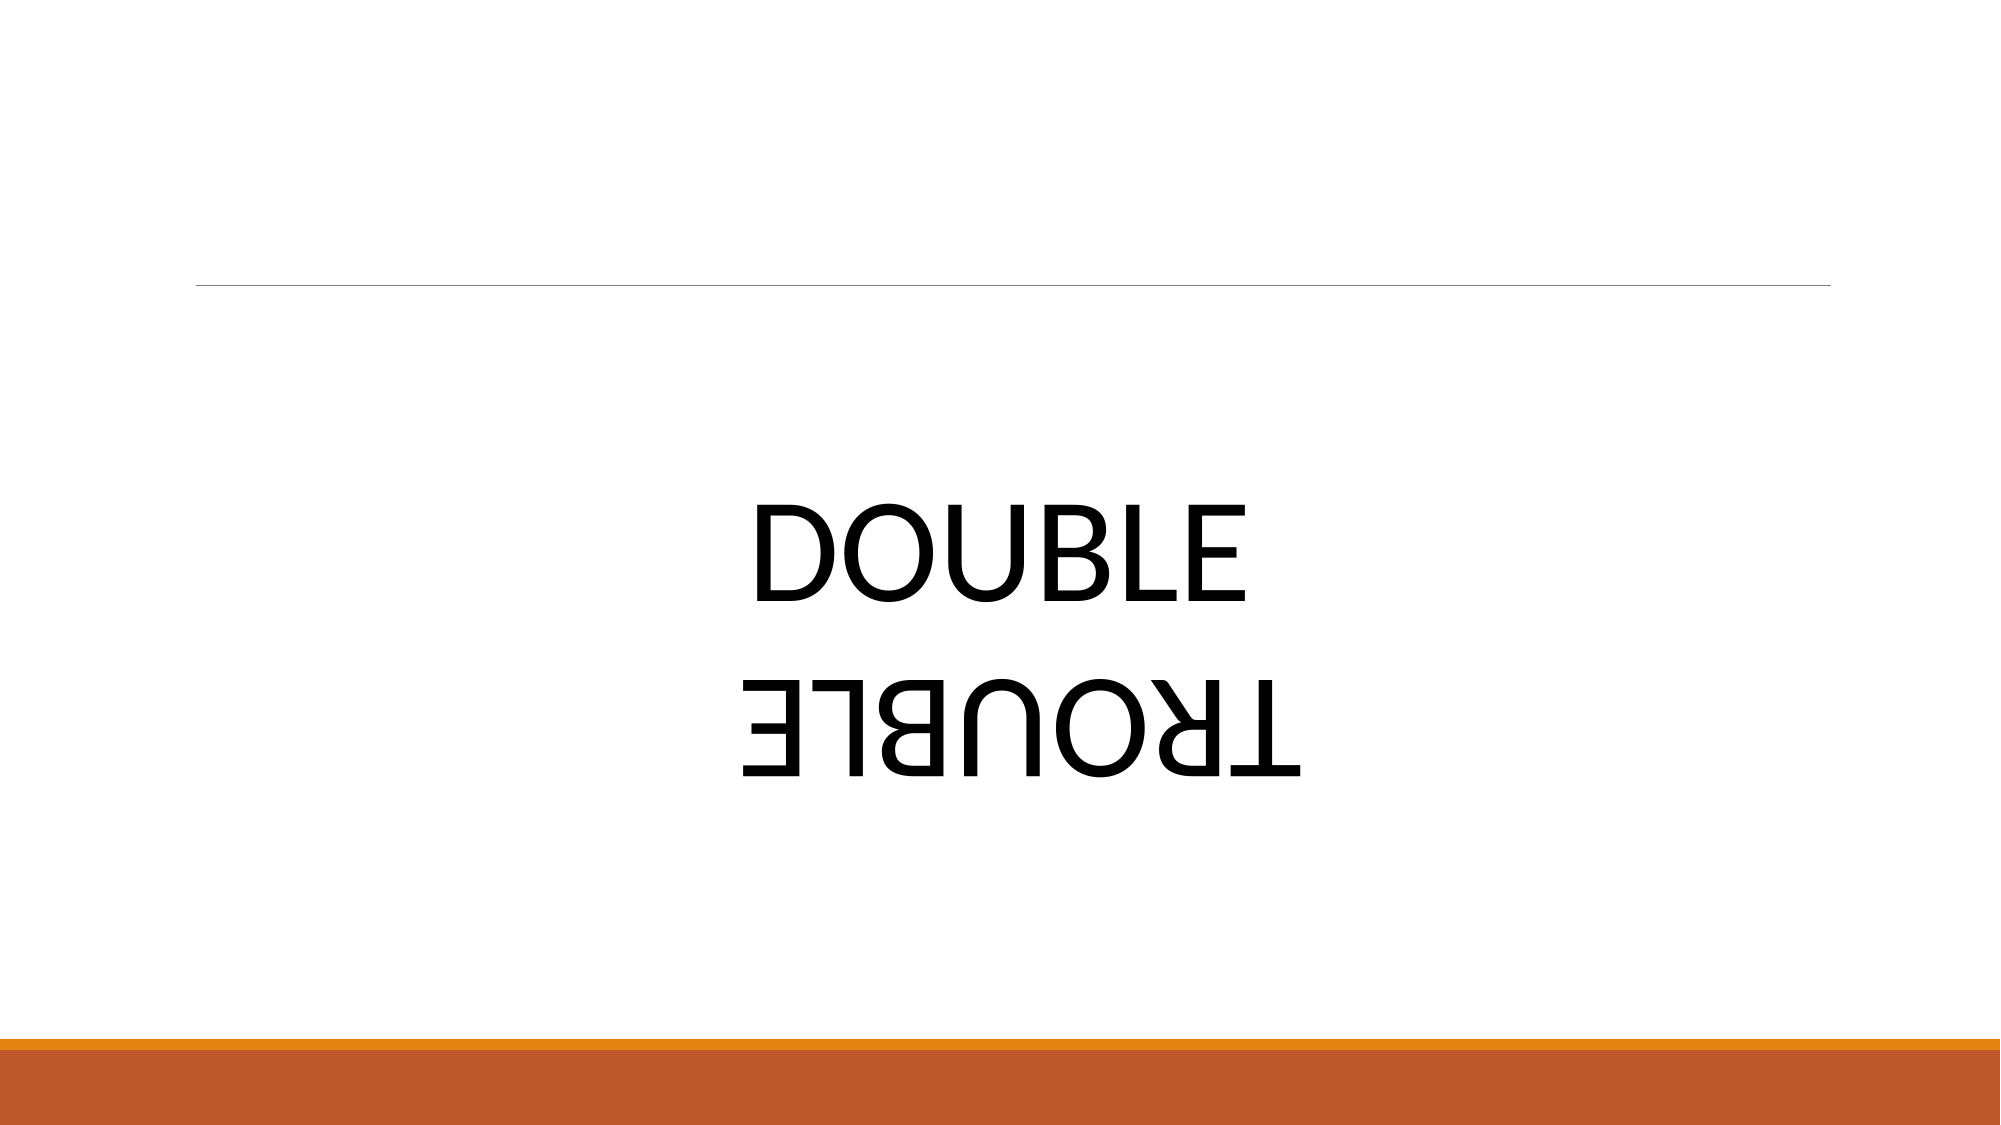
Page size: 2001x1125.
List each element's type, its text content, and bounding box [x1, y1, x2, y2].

text_box DOUBLE [610, 443, 1390, 639]
text_box TROUBLE [682, 642, 1318, 838]
